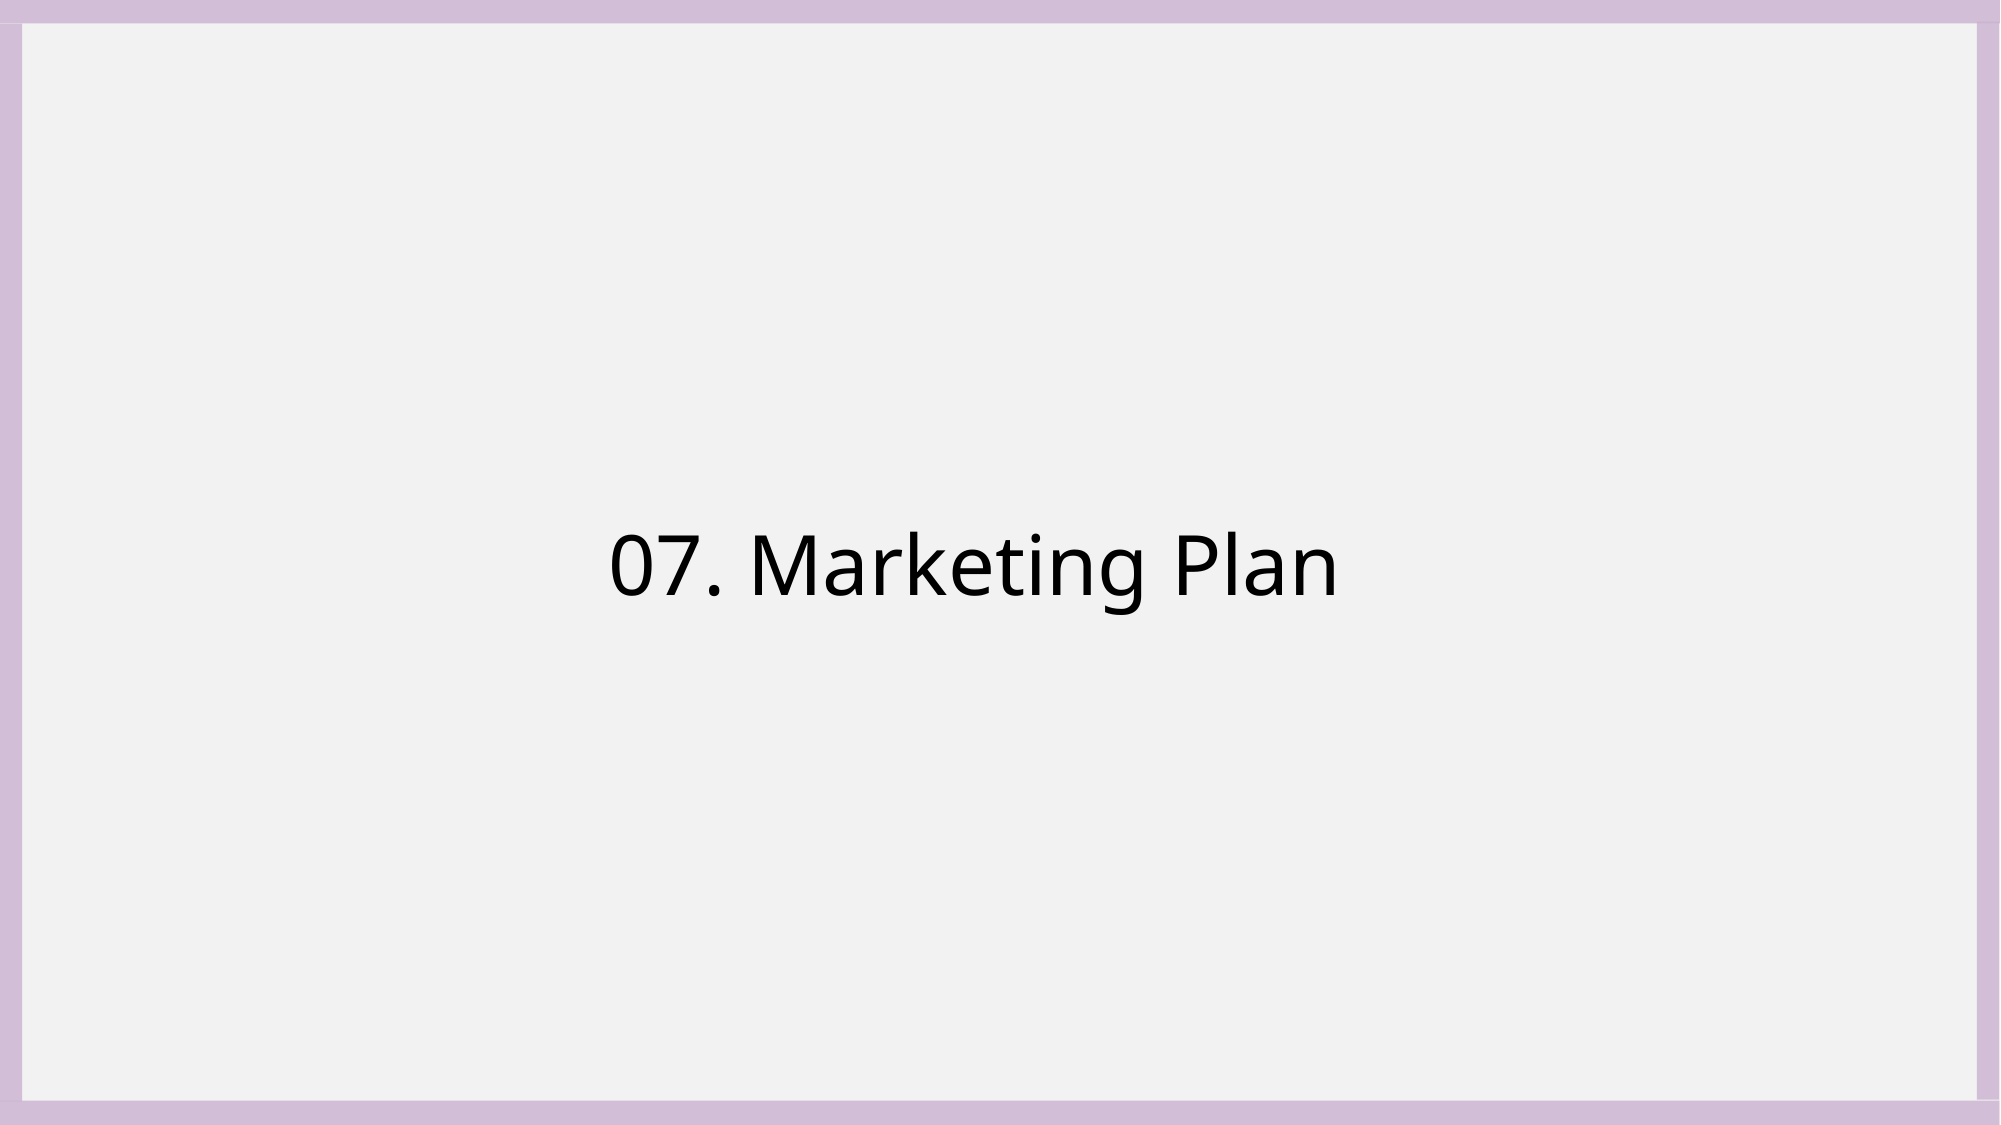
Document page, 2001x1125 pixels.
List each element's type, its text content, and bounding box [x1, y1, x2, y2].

text_box [1976, 21, 2000, 1101]
text_box [0, 0, 2000, 24]
text_box 07. Marketing Plan [593, 504, 1684, 620]
text_box [0, 1100, 2000, 1125]
text_box [0, 23, 23, 1103]
